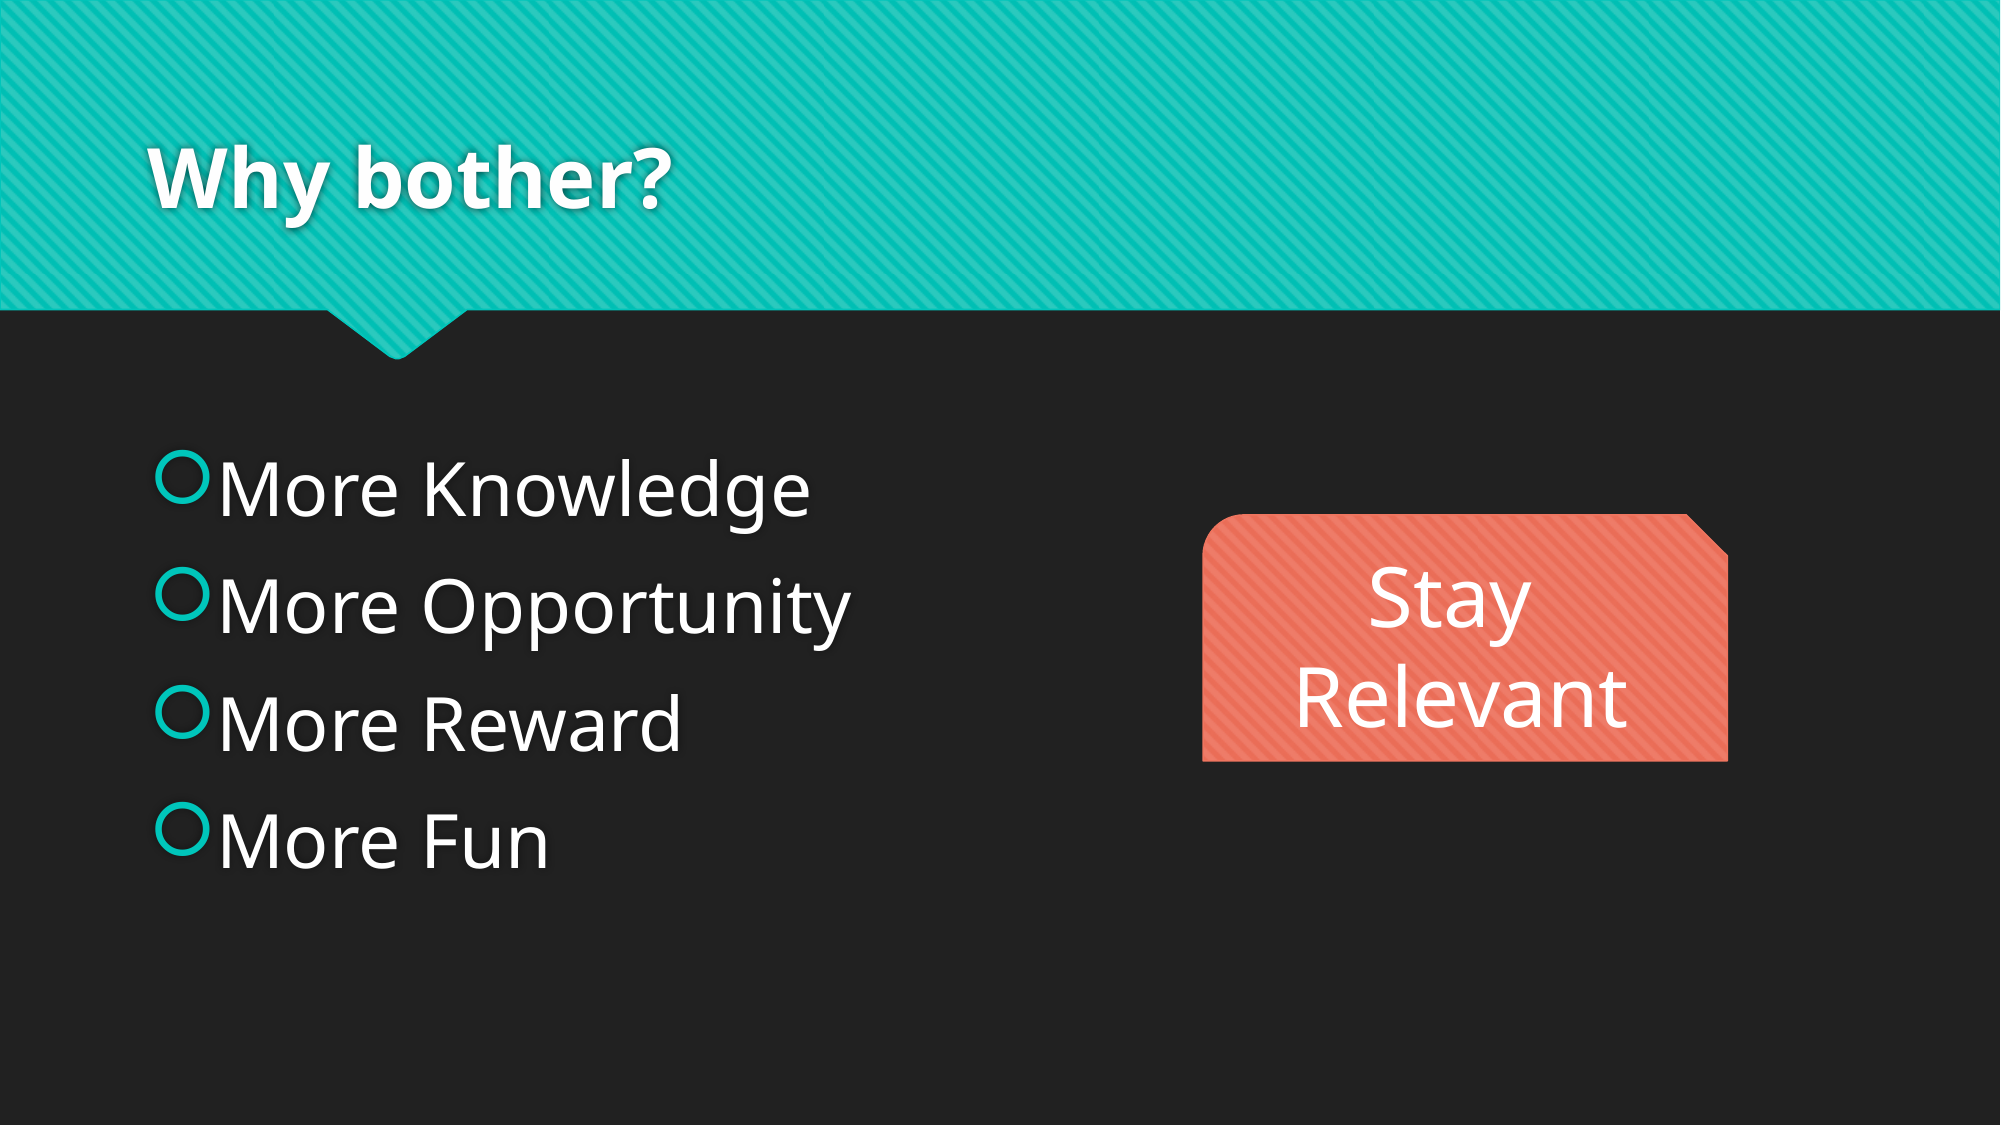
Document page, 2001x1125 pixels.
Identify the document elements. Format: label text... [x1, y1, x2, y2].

list More Knowledge More Opportunity More Reward More Fun [134, 364, 947, 962]
text_box Stay Relevant [1202, 514, 1729, 762]
title Why bother? [132, 73, 1868, 233]
